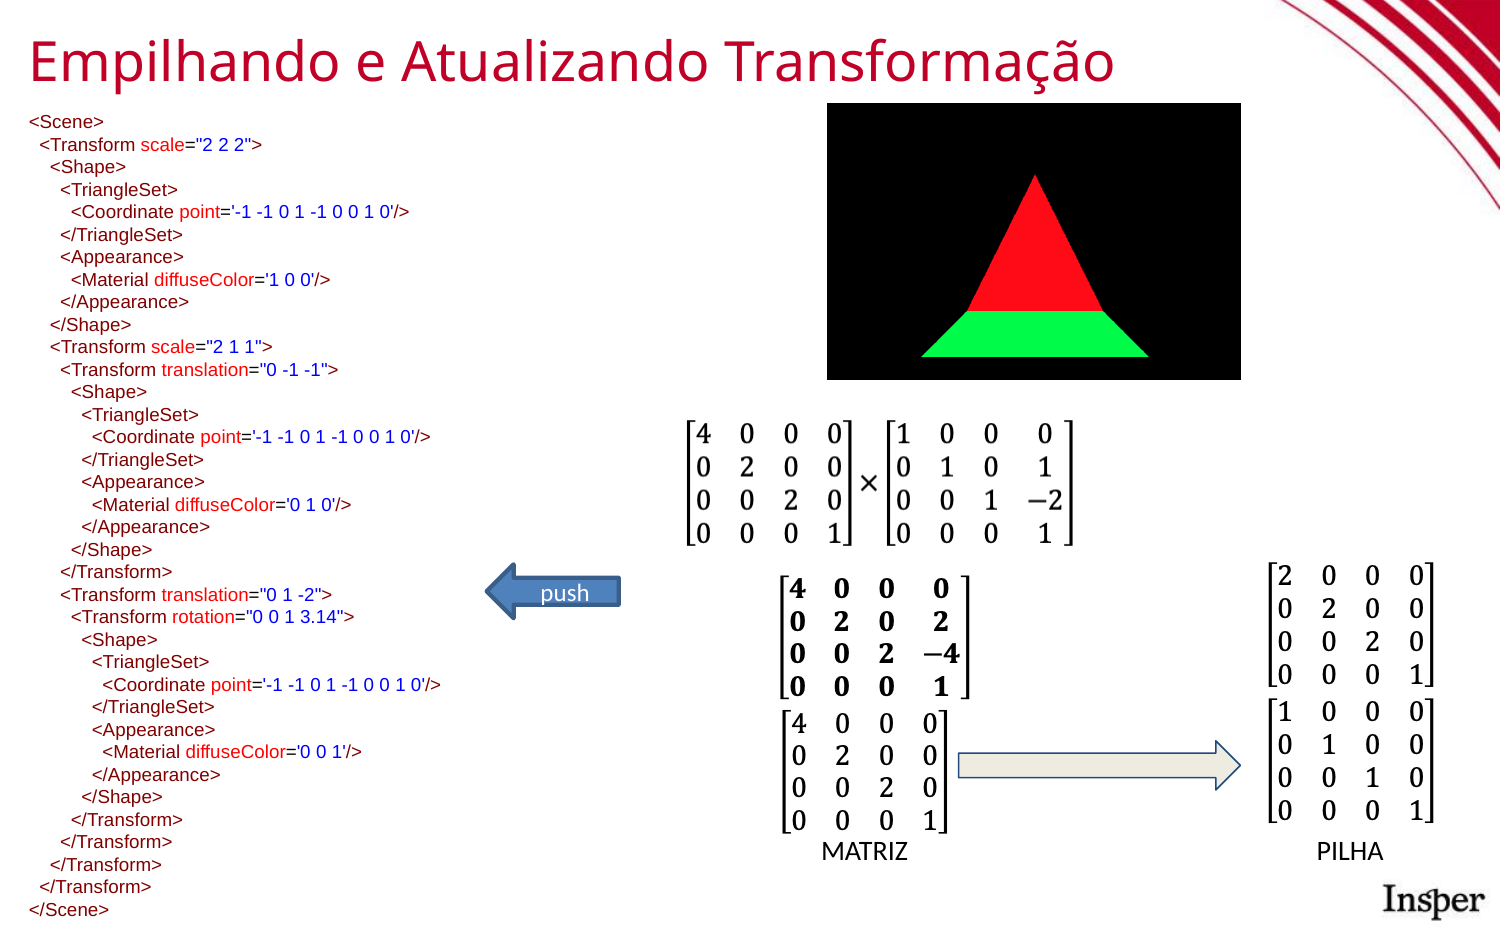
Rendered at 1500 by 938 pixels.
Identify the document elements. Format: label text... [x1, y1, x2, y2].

text_box <Scene> <Transform scale="2 2 2"> <Shape> <TriangleSet> <Coordinate point='-1 -1 0 1 -1 0 0 1 0'/> </TriangleSet> <Appearance> <Material diffuseColor='1 0 0'/> </Appearance> </Shape> <Transform scale="2 1 1"> <Transform translation="0 -1 -1"> <Shape> <TriangleSet> <Coordinate point='-1 -1 0 1 -1 0 0 1 0'/> </TriangleSet> <Appearance> <Material diffuseColor='0 1 0'/> </Appearance> </Shape> </Transform> <Transform translation="0 1 -2"> <Transform rotation="0 0 1 3.14"> <Shape> <TriangleSet> <Coordinate point='-1 -1 0 1 -1 0 0 1 0'/> </TriangleSet> <Appearance> <Material diffuseColor='0 0 1'/> </Appearance> </Shape> </Transform> </Transform> </Transform> </Transform> </Scene> [13, 104, 766, 928]
text_box [663, 410, 1096, 552]
text_box [958, 740, 1241, 791]
title Empilhando e Atualizando Transformação [13, 18, 1397, 104]
picture [249, 0, 1500, 938]
text_box [760, 699, 970, 840]
text_box push [486, 564, 619, 619]
text_box PILHA [1301, 829, 1400, 875]
text_box [756, 564, 992, 705]
text_box MATRIZ [806, 840, 925, 875]
text_box [1246, 551, 1456, 693]
text_box [1246, 693, 1456, 829]
